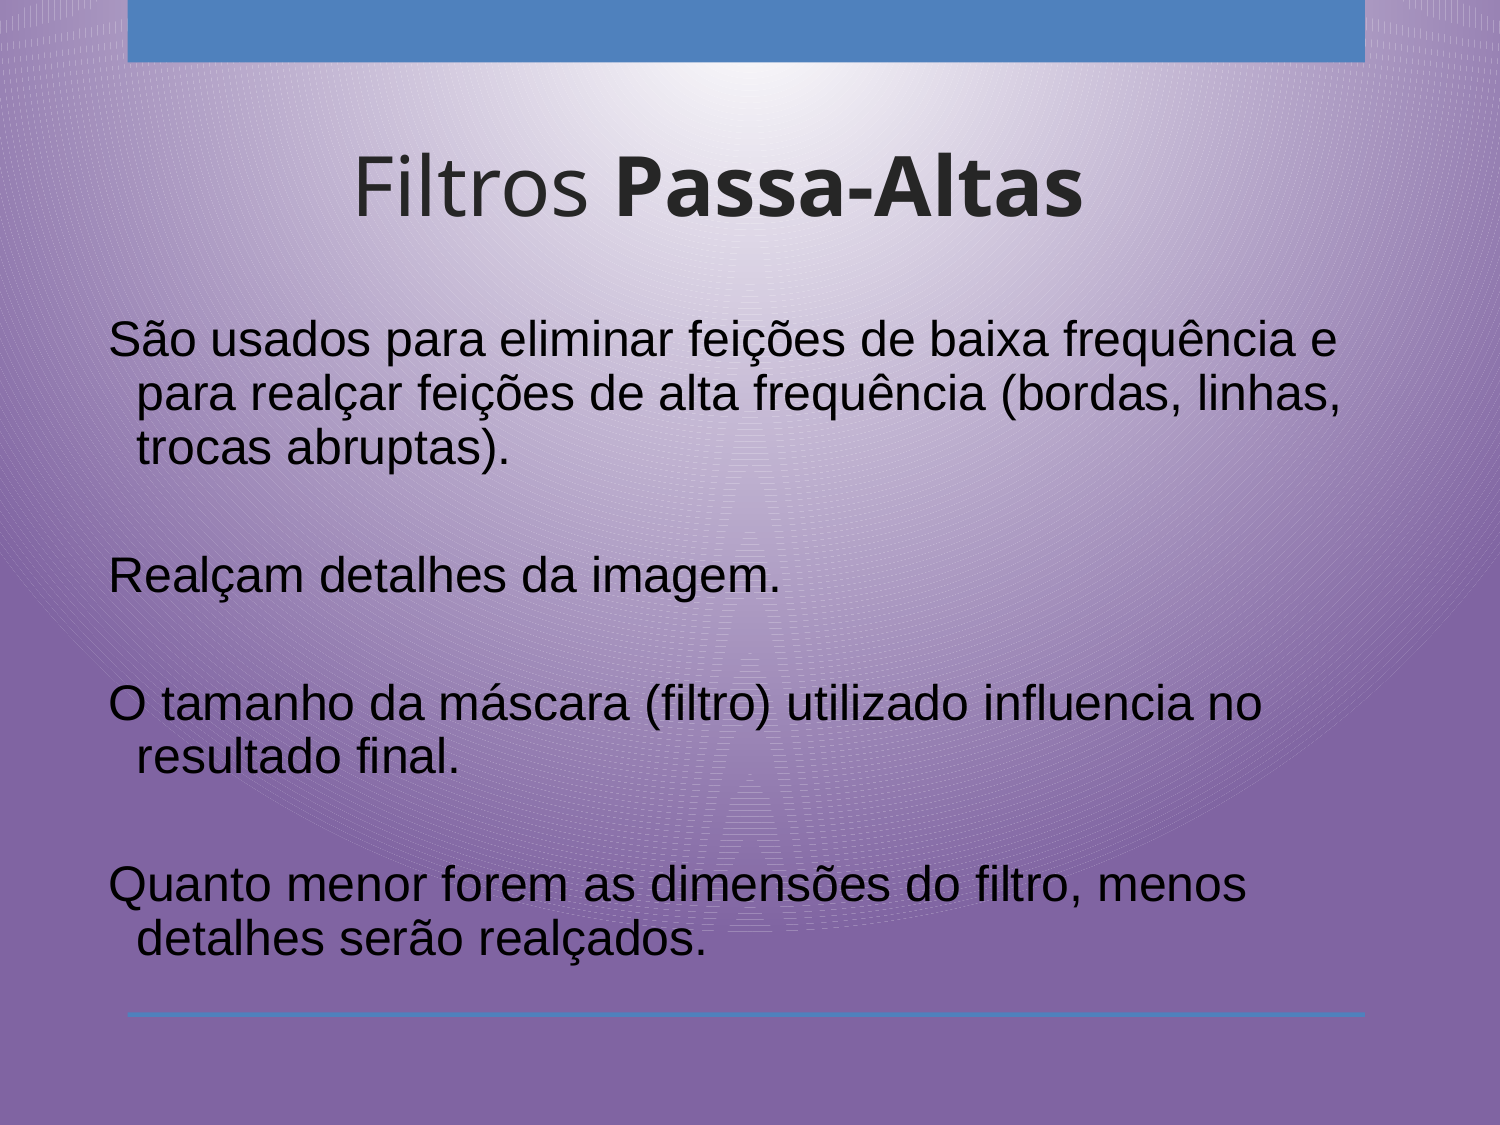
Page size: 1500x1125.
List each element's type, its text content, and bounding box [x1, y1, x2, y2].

title Filtros Passa-Altas [336, 78, 1500, 241]
list São usados para eliminar feições de baixa frequência e para realçar feições de alta frequência (bordas, linhas, trocas abruptas). Realçam detalhes da imagem. O tamanho da máscara (filtro) utilizado influencia no resultado final. Quanto menor forem as dimensões do filtro, menos detalhes serão realçados. [76, 290, 1427, 989]
